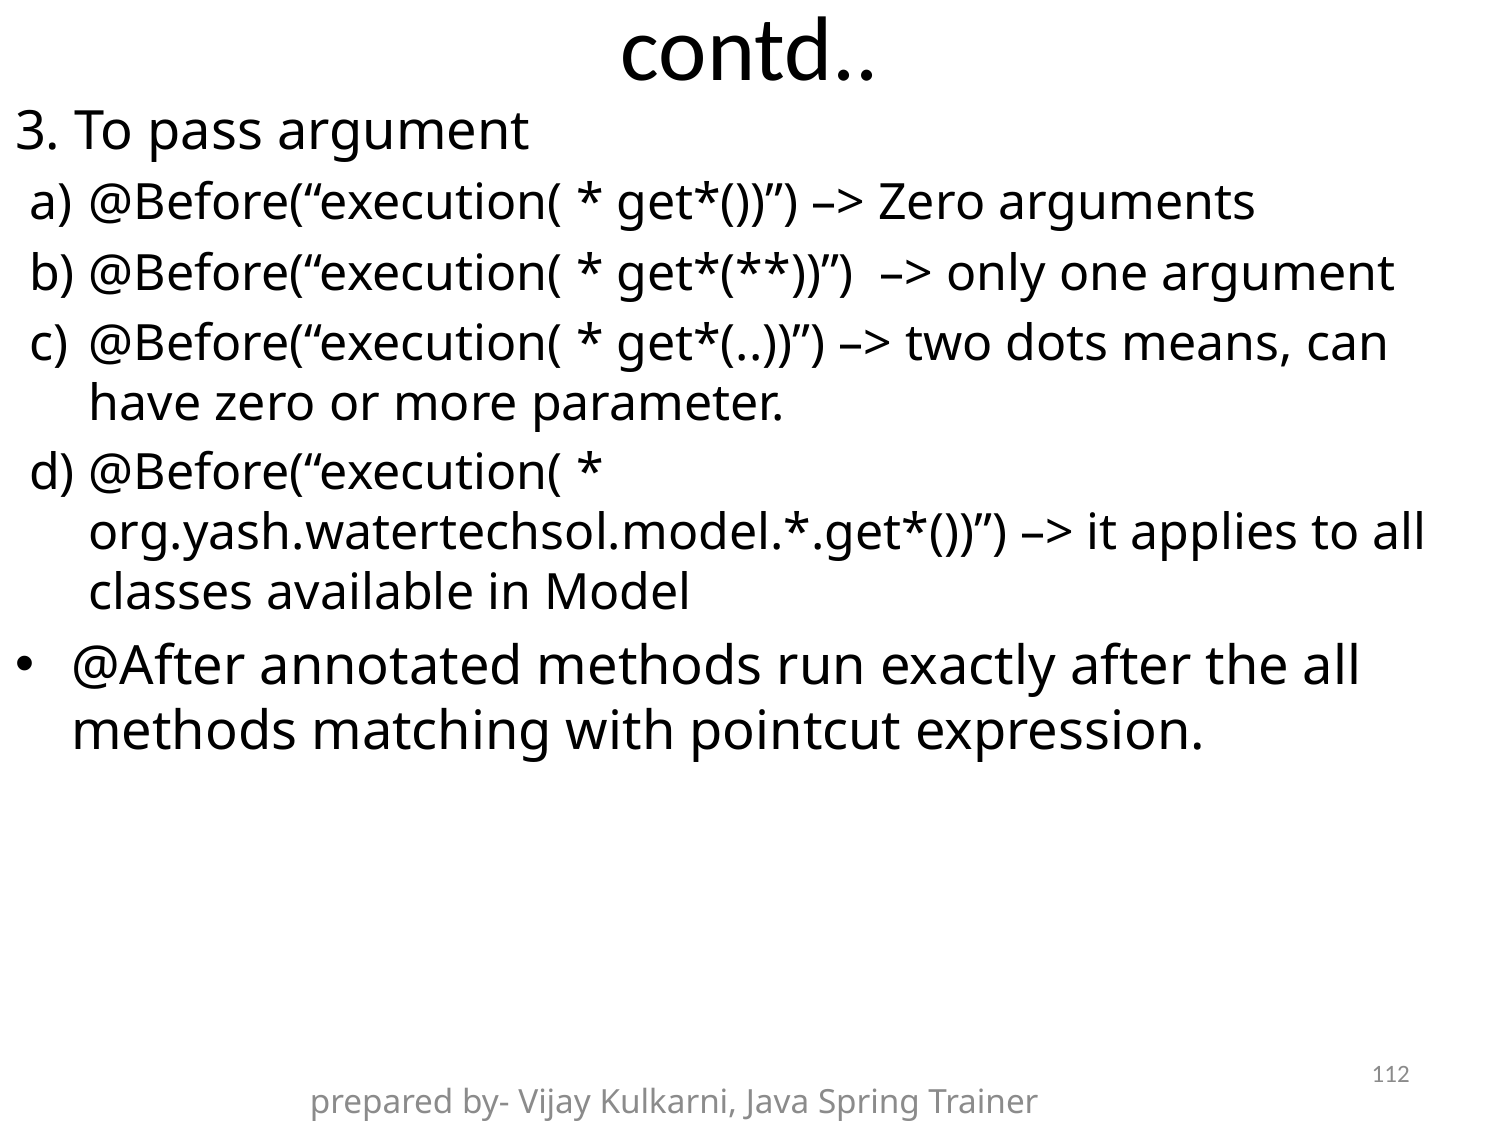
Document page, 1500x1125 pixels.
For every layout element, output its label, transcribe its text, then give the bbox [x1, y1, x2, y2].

slide_number 112 [1074, 1042, 1425, 1103]
text_box prepared by- Vijay Kulkarni, Java Spring Trainer [224, 1074, 1125, 1125]
list To pass argument @Before(“execution( * get*())”) –> Zero arguments @Before(“execution( * get*(**))”) –> only one argument @Before(“execution( * get*(..))”) –> two dots means, can have zero or more parameter. @Before(“execution( * org.yash.watertechsol.model.*.get*())”) –> it applies to all classes available in Model @After annotated methods run exactly after the all methods matching with pointcut expression. [0, 87, 1500, 1021]
title contd.. [0, 0, 1500, 87]
